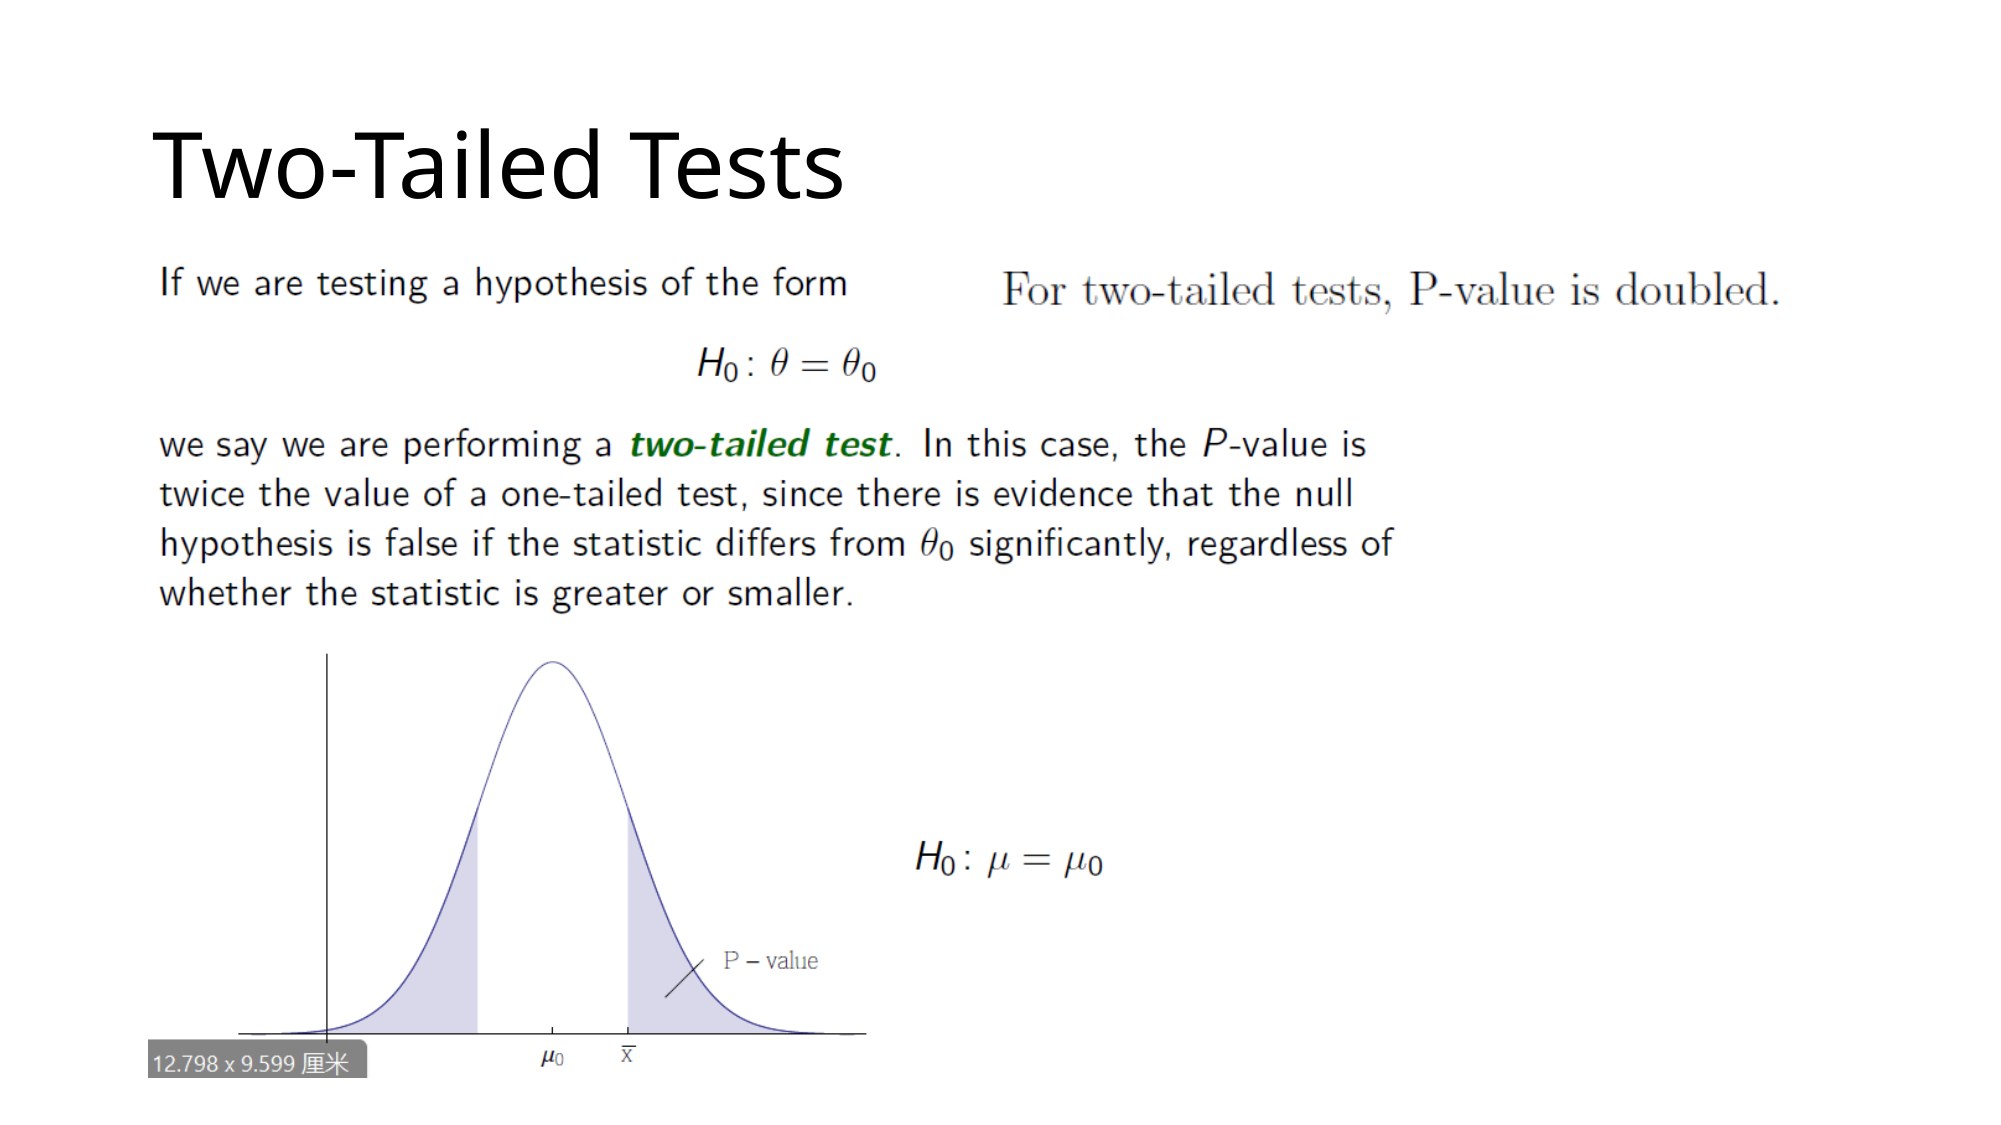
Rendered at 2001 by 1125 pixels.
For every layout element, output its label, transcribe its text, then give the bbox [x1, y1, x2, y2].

picture [981, 234, 1863, 354]
title Two-Tailed Tests [137, 59, 1863, 278]
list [148, 252, 1445, 1078]
